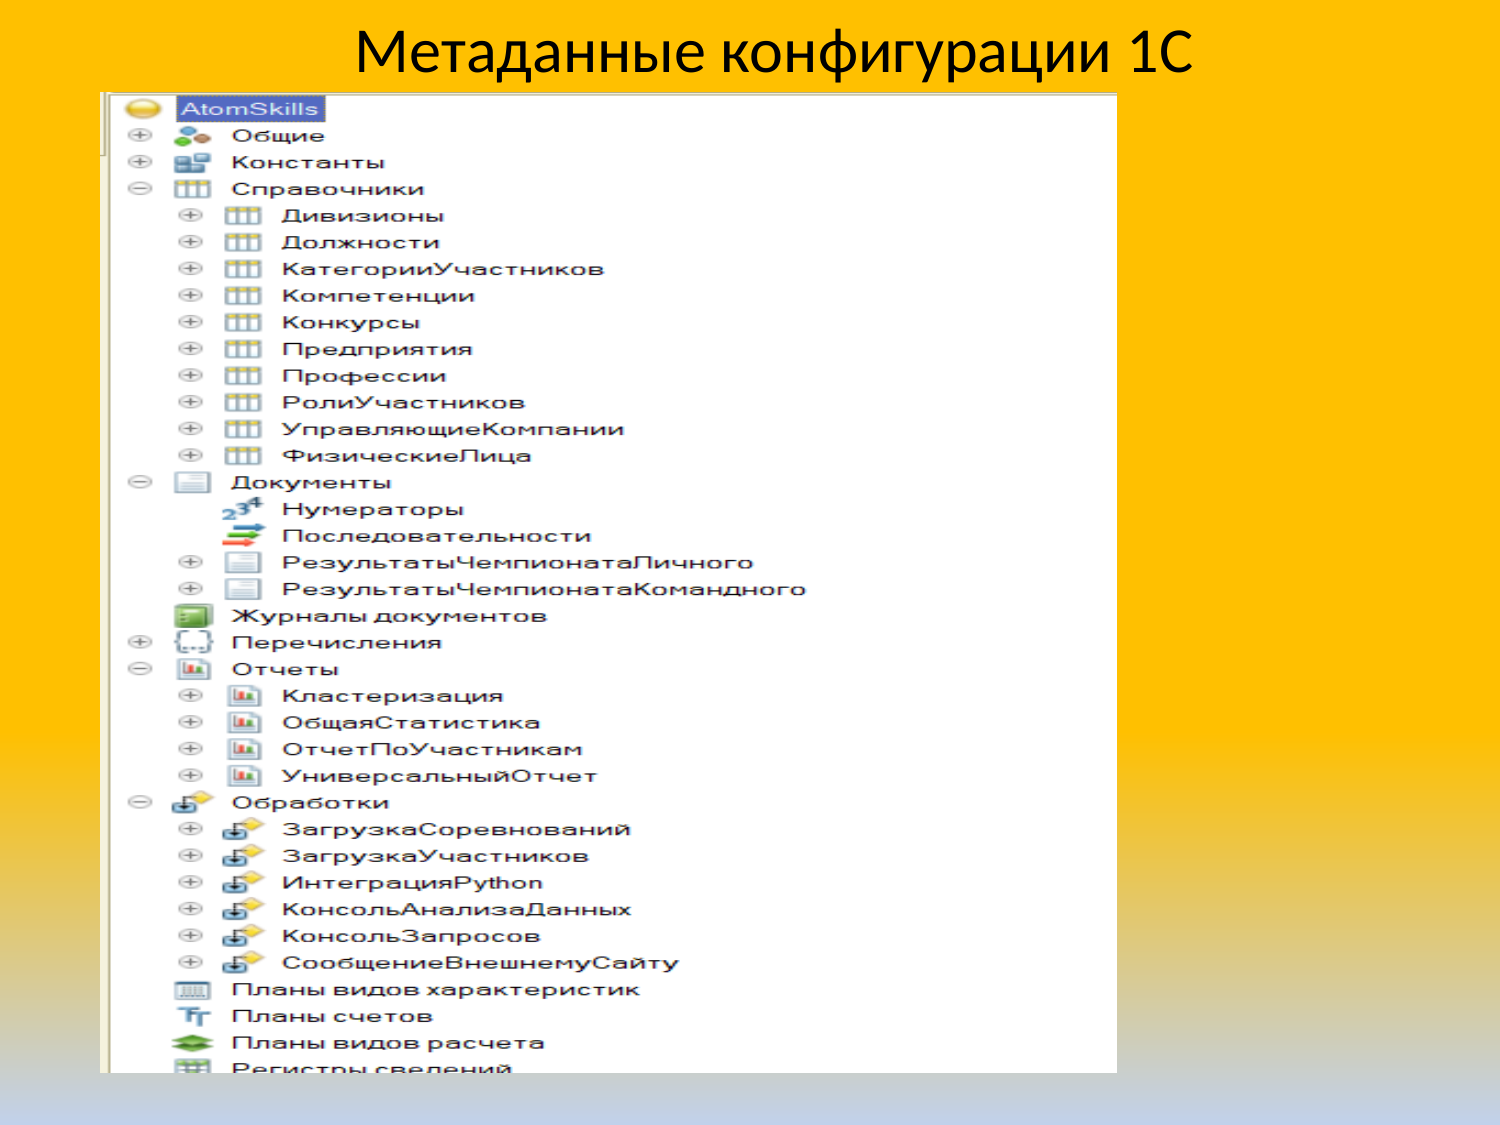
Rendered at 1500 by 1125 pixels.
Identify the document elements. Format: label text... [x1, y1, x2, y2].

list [100, 92, 1117, 1074]
title Метаданные конфигурации 1С [123, 0, 1425, 93]
